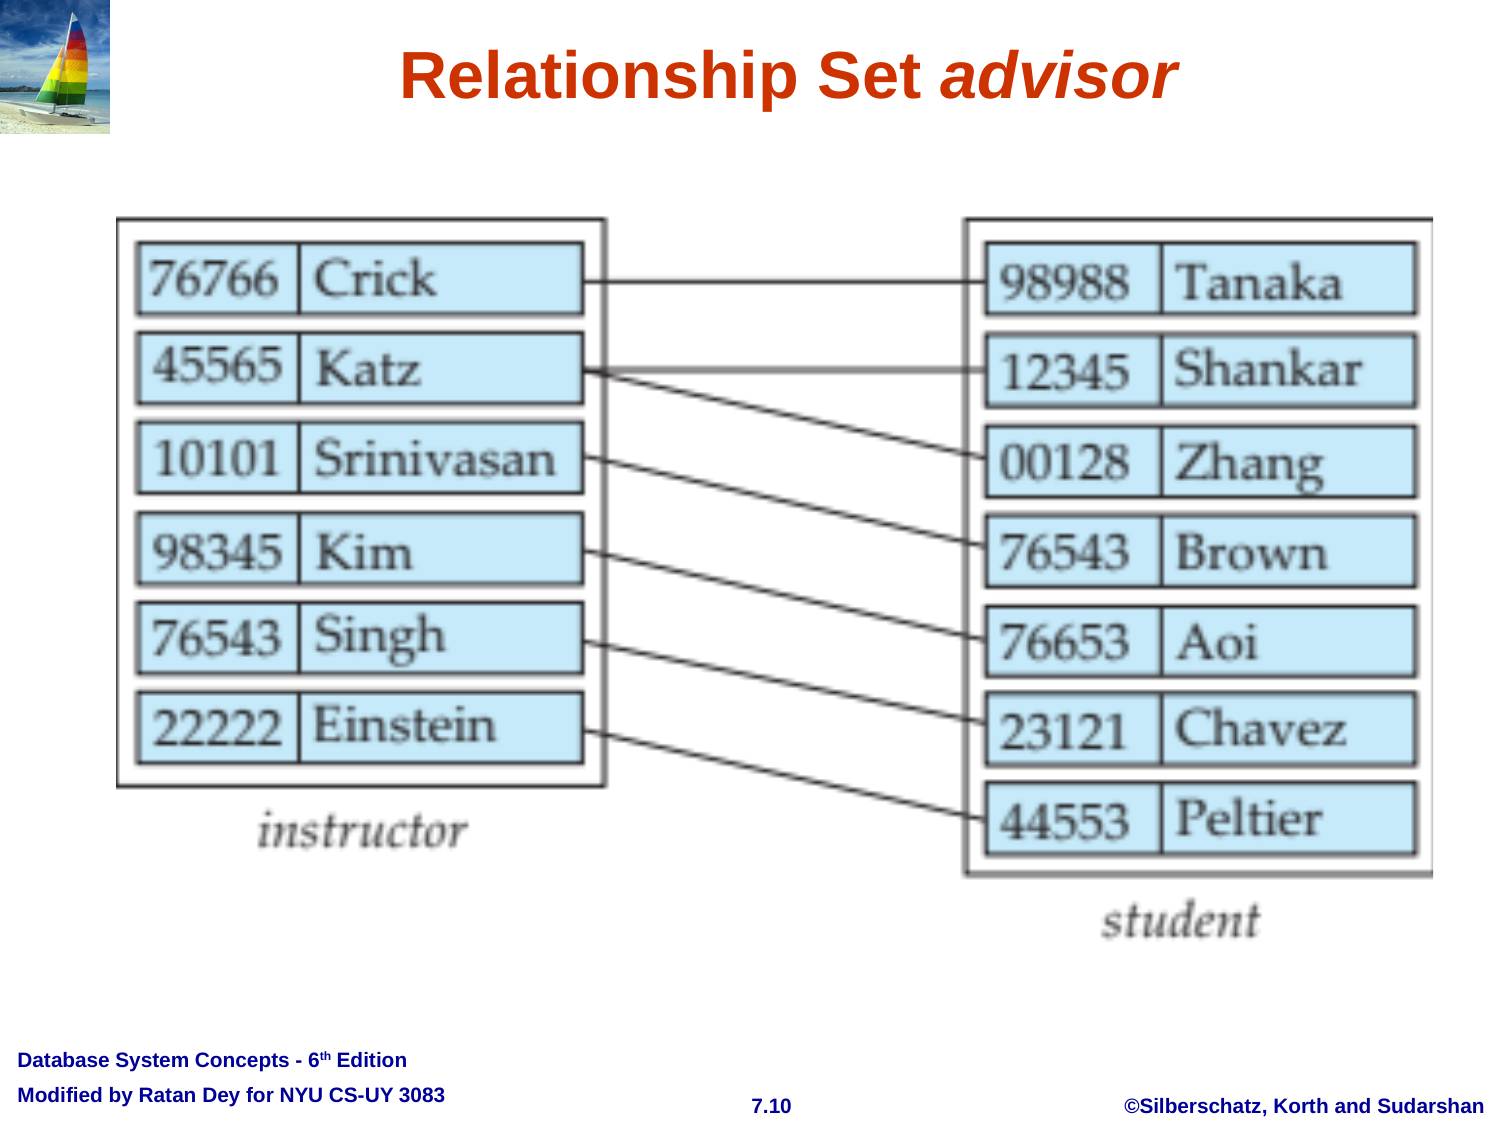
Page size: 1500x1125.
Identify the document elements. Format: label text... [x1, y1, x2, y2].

title Relationship Set advisor [125, 18, 1452, 120]
picture [115, 215, 1434, 947]
picture [0, 0, 110, 134]
